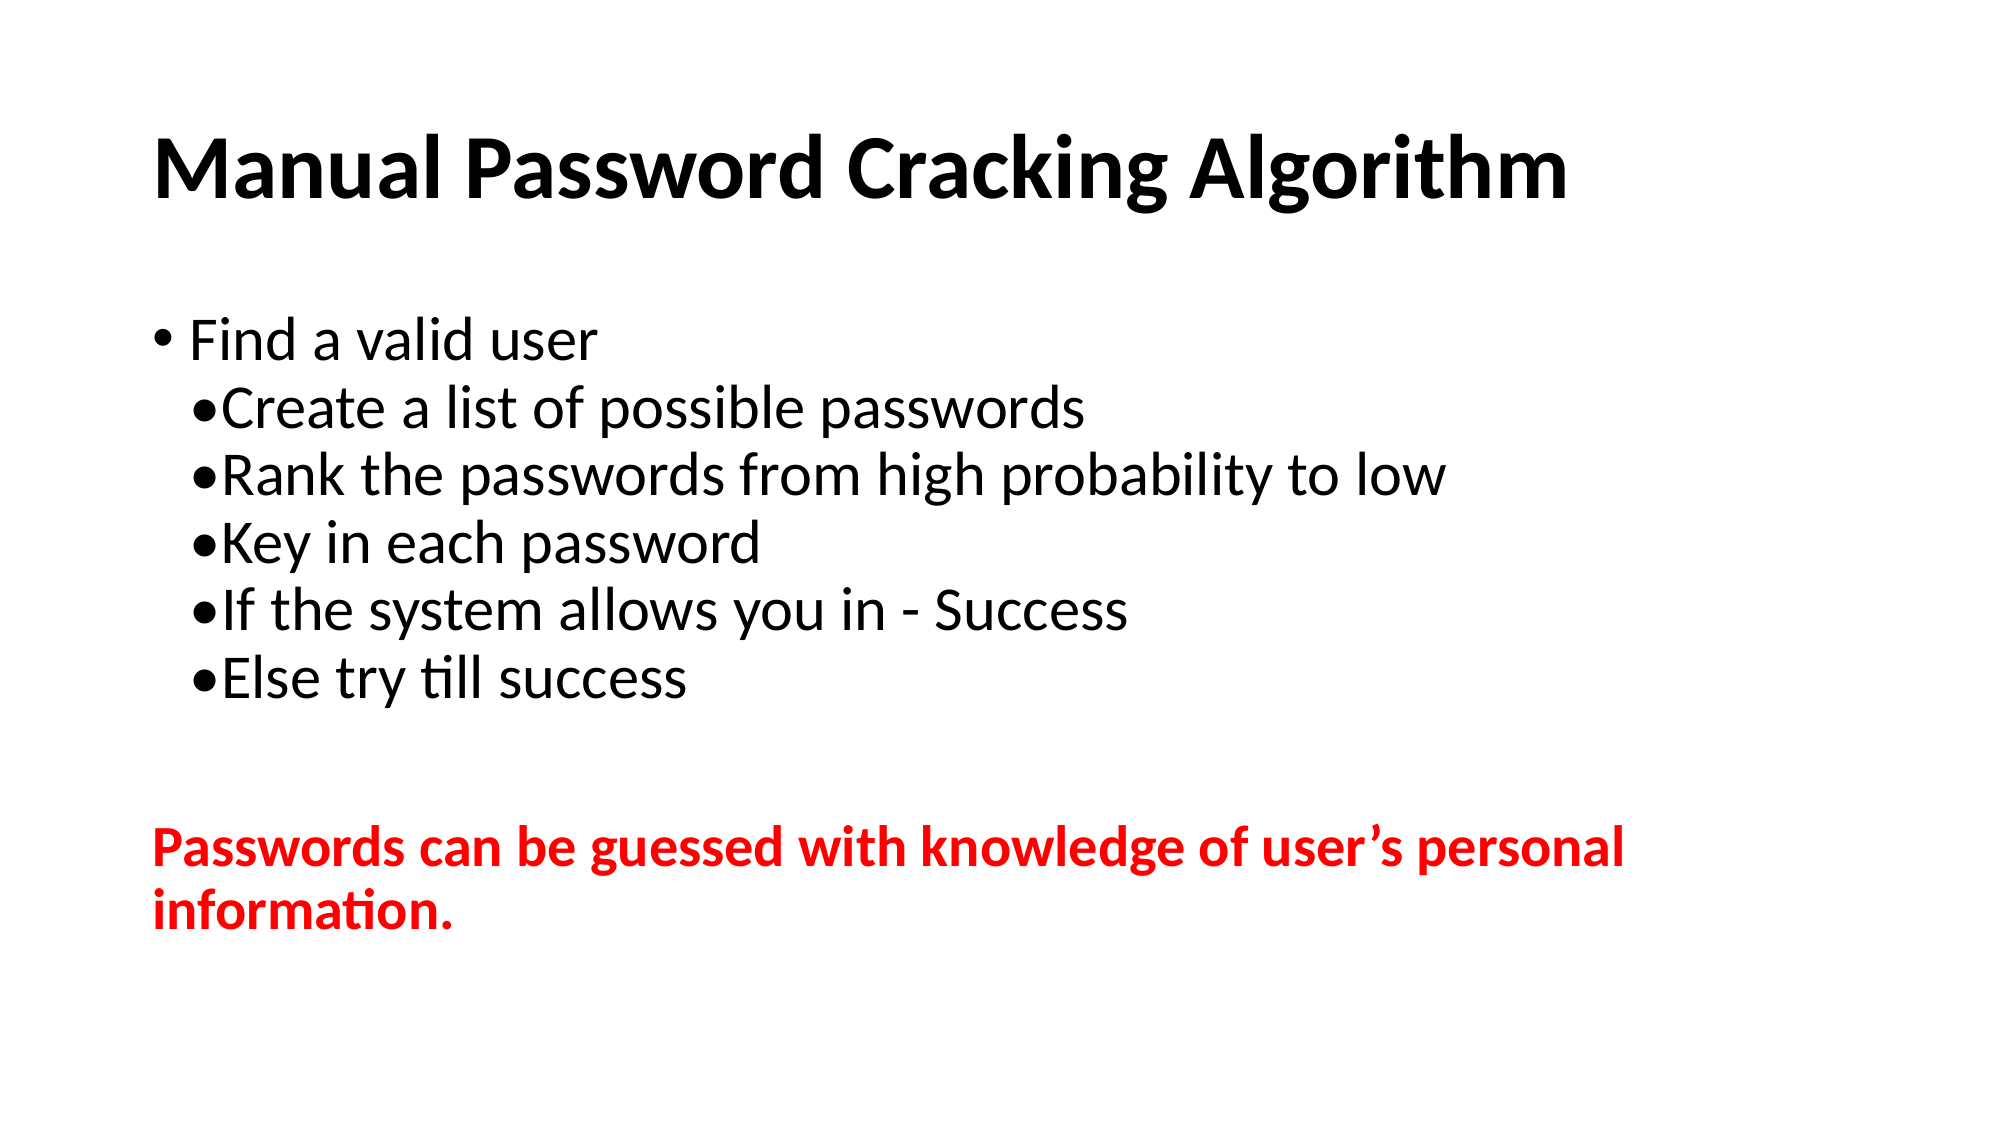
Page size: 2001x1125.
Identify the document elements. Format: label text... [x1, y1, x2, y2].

list Find a valid user •Create a list of possible passwords •Rank the passwords from high probability to low •Key in each password •If the system allows you in - Success •Else try till success Passwords can be guessed with knowledge of user’s personal information. [137, 299, 1863, 1014]
title Manual Password Cracking Algorithm [137, 59, 1863, 278]
